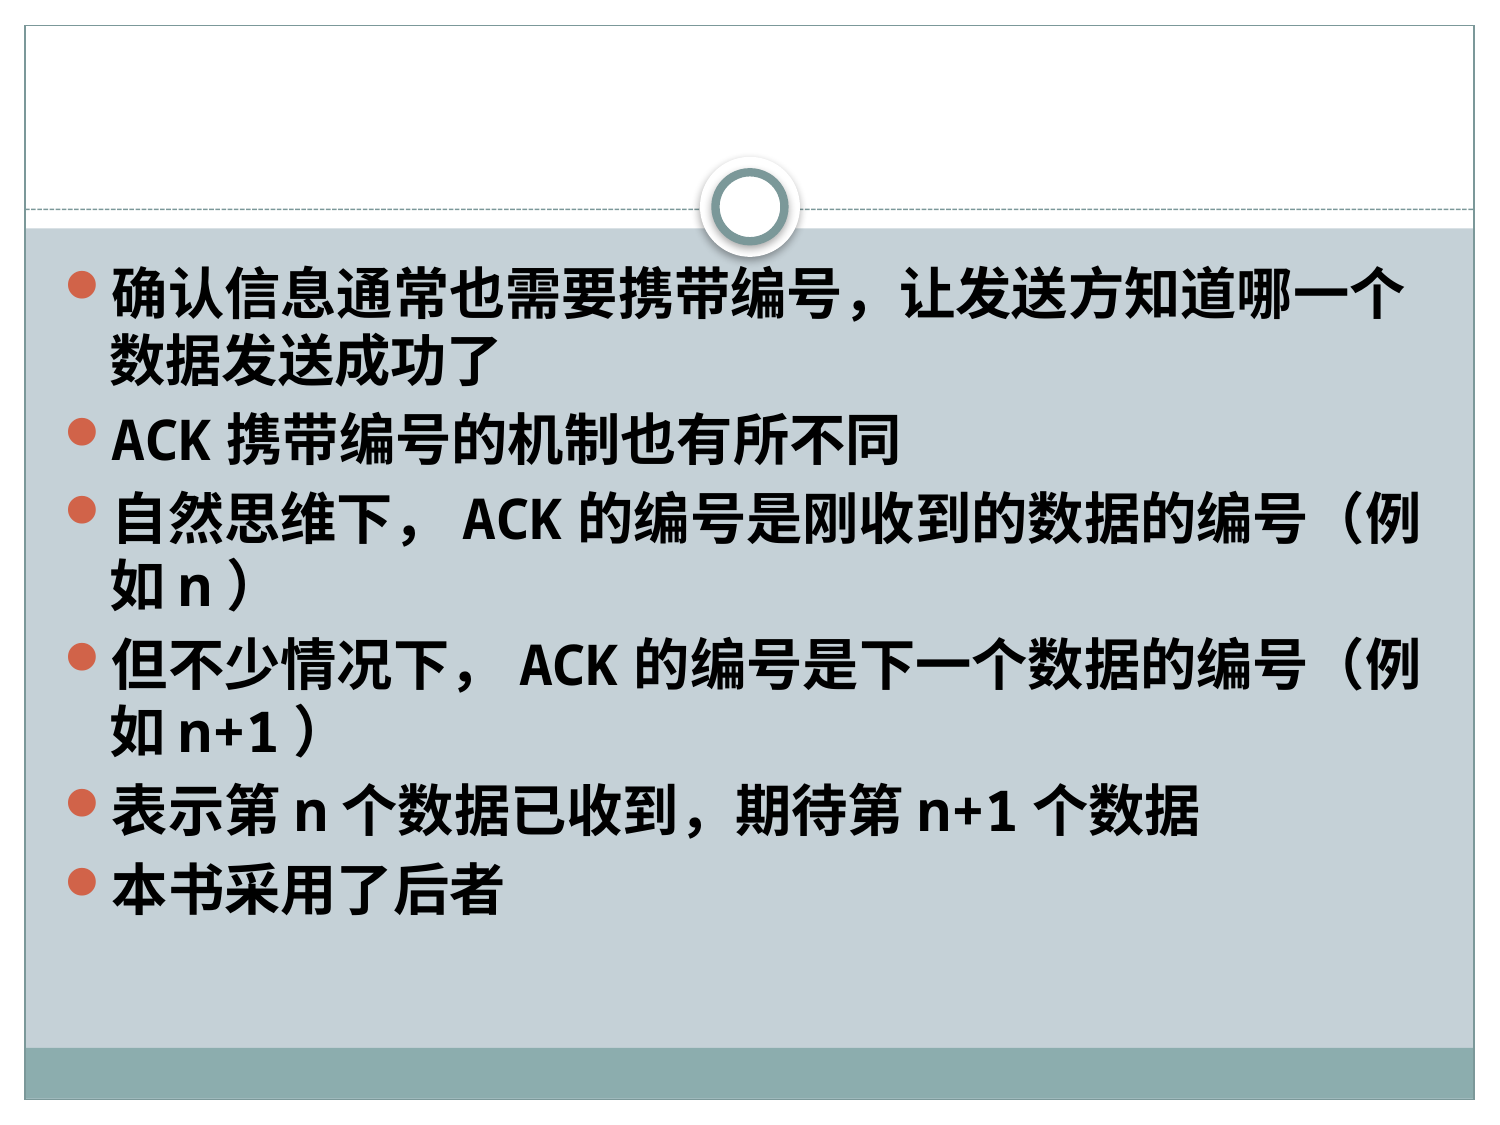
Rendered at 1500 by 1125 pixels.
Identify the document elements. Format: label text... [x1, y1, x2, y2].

list 确认信息通常也需要携带编号，让发送方知道哪一个数据发送成功了 ACK携带编号的机制也有所不同 自然思维下，ACK的编号是刚收到的数据的编号（例如n） 但不少情况下，ACK的编号是下一个数据的编号（例如n+1） 表示第n个数据已收到，期待第n+1个数据 本书采用了后者 [49, 250, 1445, 1001]
